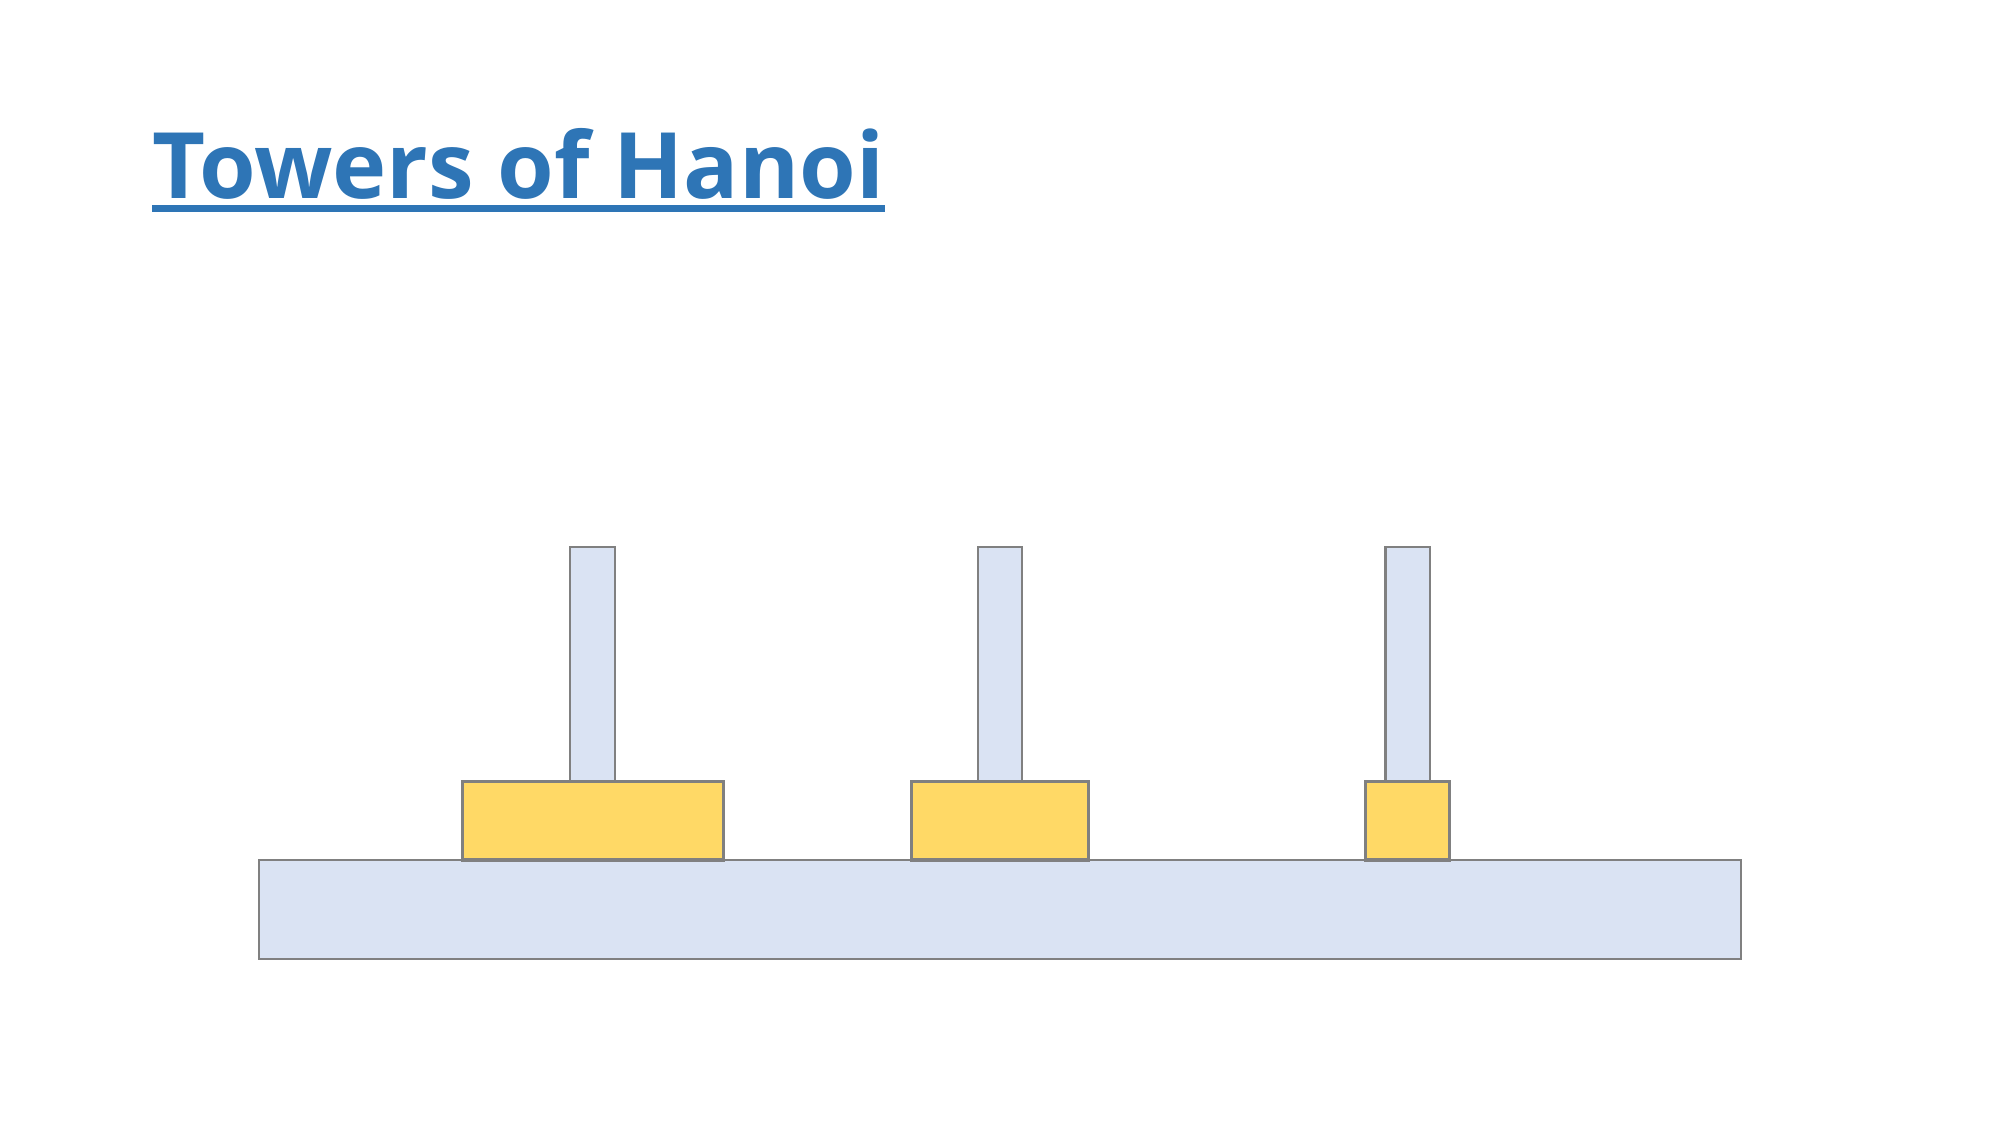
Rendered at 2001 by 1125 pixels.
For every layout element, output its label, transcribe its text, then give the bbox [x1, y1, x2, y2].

text_box [977, 546, 1023, 781]
text_box [1365, 781, 1450, 861]
text_box [258, 859, 1742, 960]
text_box [569, 546, 616, 781]
text_box [1384, 546, 1431, 781]
text_box [461, 781, 725, 861]
text_box [910, 781, 1089, 861]
title Towers of Hanoi [137, 59, 1863, 278]
